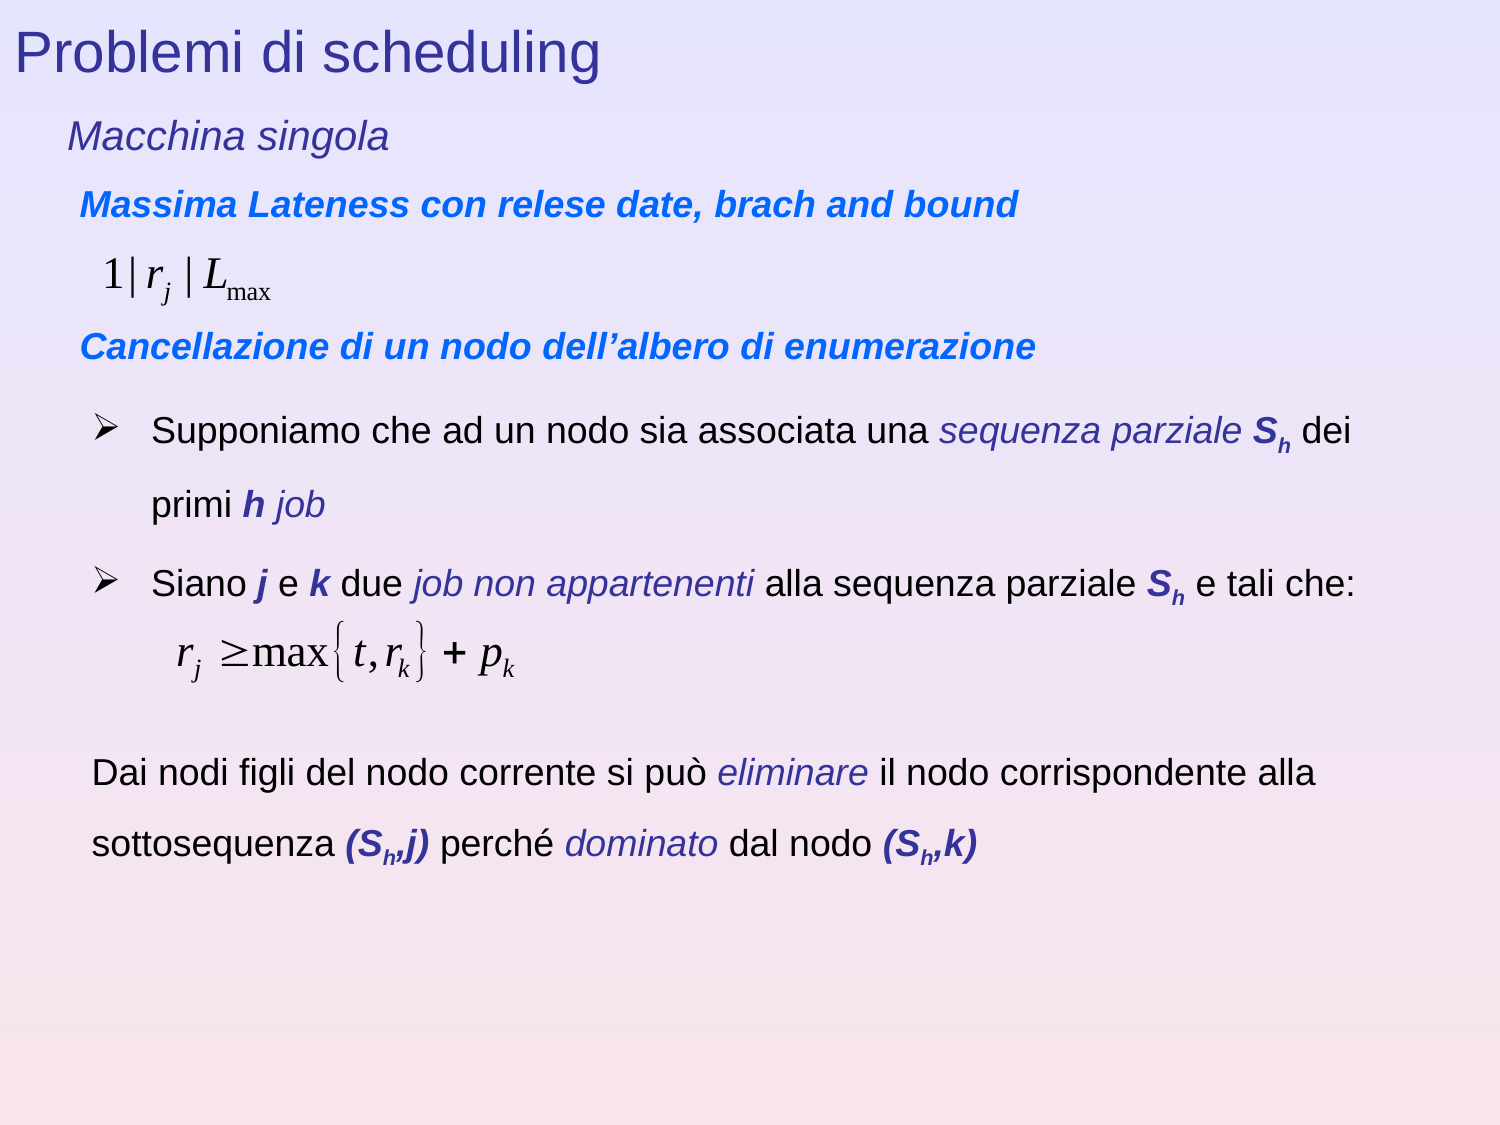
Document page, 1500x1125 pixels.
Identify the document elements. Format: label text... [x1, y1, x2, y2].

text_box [168, 616, 526, 693]
picture [0, 0, 1500, 1125]
text_box Massima Lateness con relese date, brach and bound [64, 172, 1471, 233]
text_box Dai nodi figli del nodo corrente si può eliminare il nodo corrispondente alla sottosequenza (Sh,j) perché dominato dal nodo (Sh,k) [76, 718, 1388, 878]
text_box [100, 243, 281, 316]
text_box Cancellazione di un nodo dell’albero di enumerazione [64, 314, 1471, 374]
text_box Siano j e k due job non appartenenti alla sequenza parziale Sh e tali che: [76, 525, 1447, 618]
text_box Supponiamo che ad un nodo sia associata una sequenza parziale Sh dei primi h job [76, 373, 1400, 525]
text_box Problemi di scheduling [0, 0, 1350, 102]
text_box Macchina singola [52, 101, 1424, 173]
